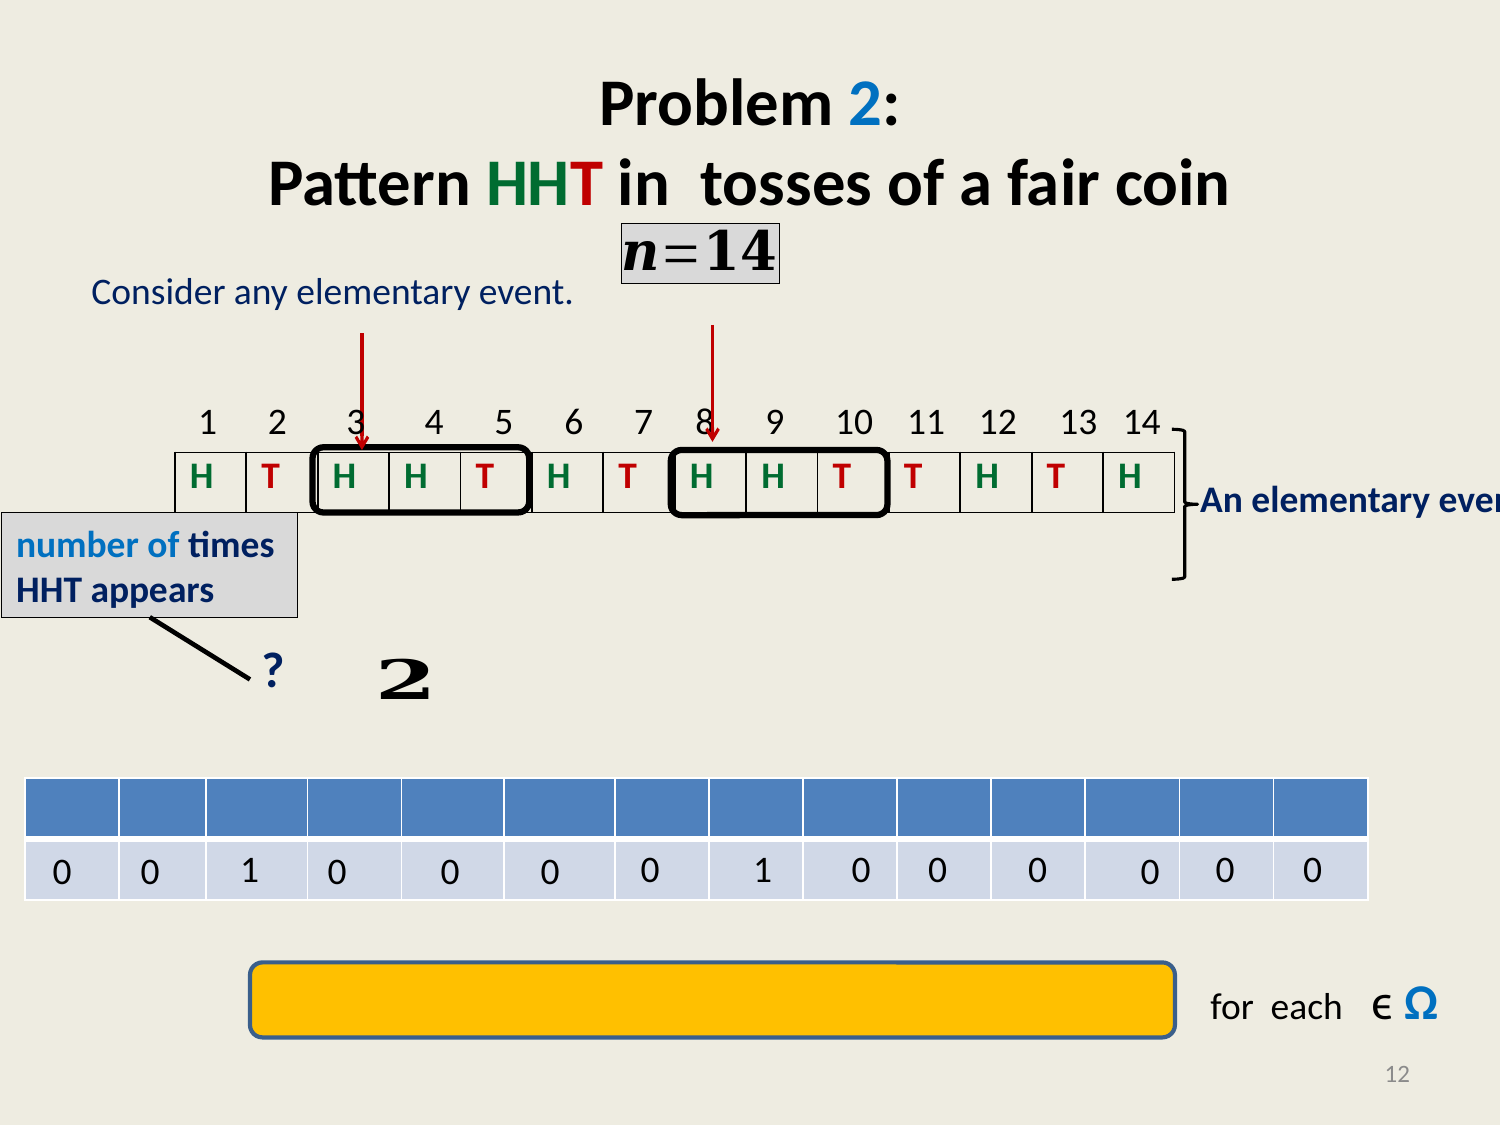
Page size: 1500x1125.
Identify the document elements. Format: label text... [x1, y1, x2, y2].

table_header H [1104, 453, 1166, 512]
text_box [0, 512, 300, 680]
table_header T [1033, 453, 1102, 512]
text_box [1171, 429, 1500, 580]
text_box [310, 450, 532, 515]
table_header H [961, 453, 1031, 512]
table_header T [247, 453, 314, 512]
table_header H [176, 453, 245, 510]
table_header H [533, 453, 602, 512]
table_header T [604, 453, 670, 512]
slide_number 12 [1074, 1042, 1425, 1103]
text_box 1 2 3 4 5 6 7 8 9 10 11 12 13 14 [183, 389, 357, 450]
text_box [37, 837, 1338, 901]
text_box [668, 450, 890, 518]
table_header T [890, 453, 959, 512]
text_box 1 2 3 4 5 6 7 8 9 10 11 12 13 14 [367, 389, 1178, 450]
